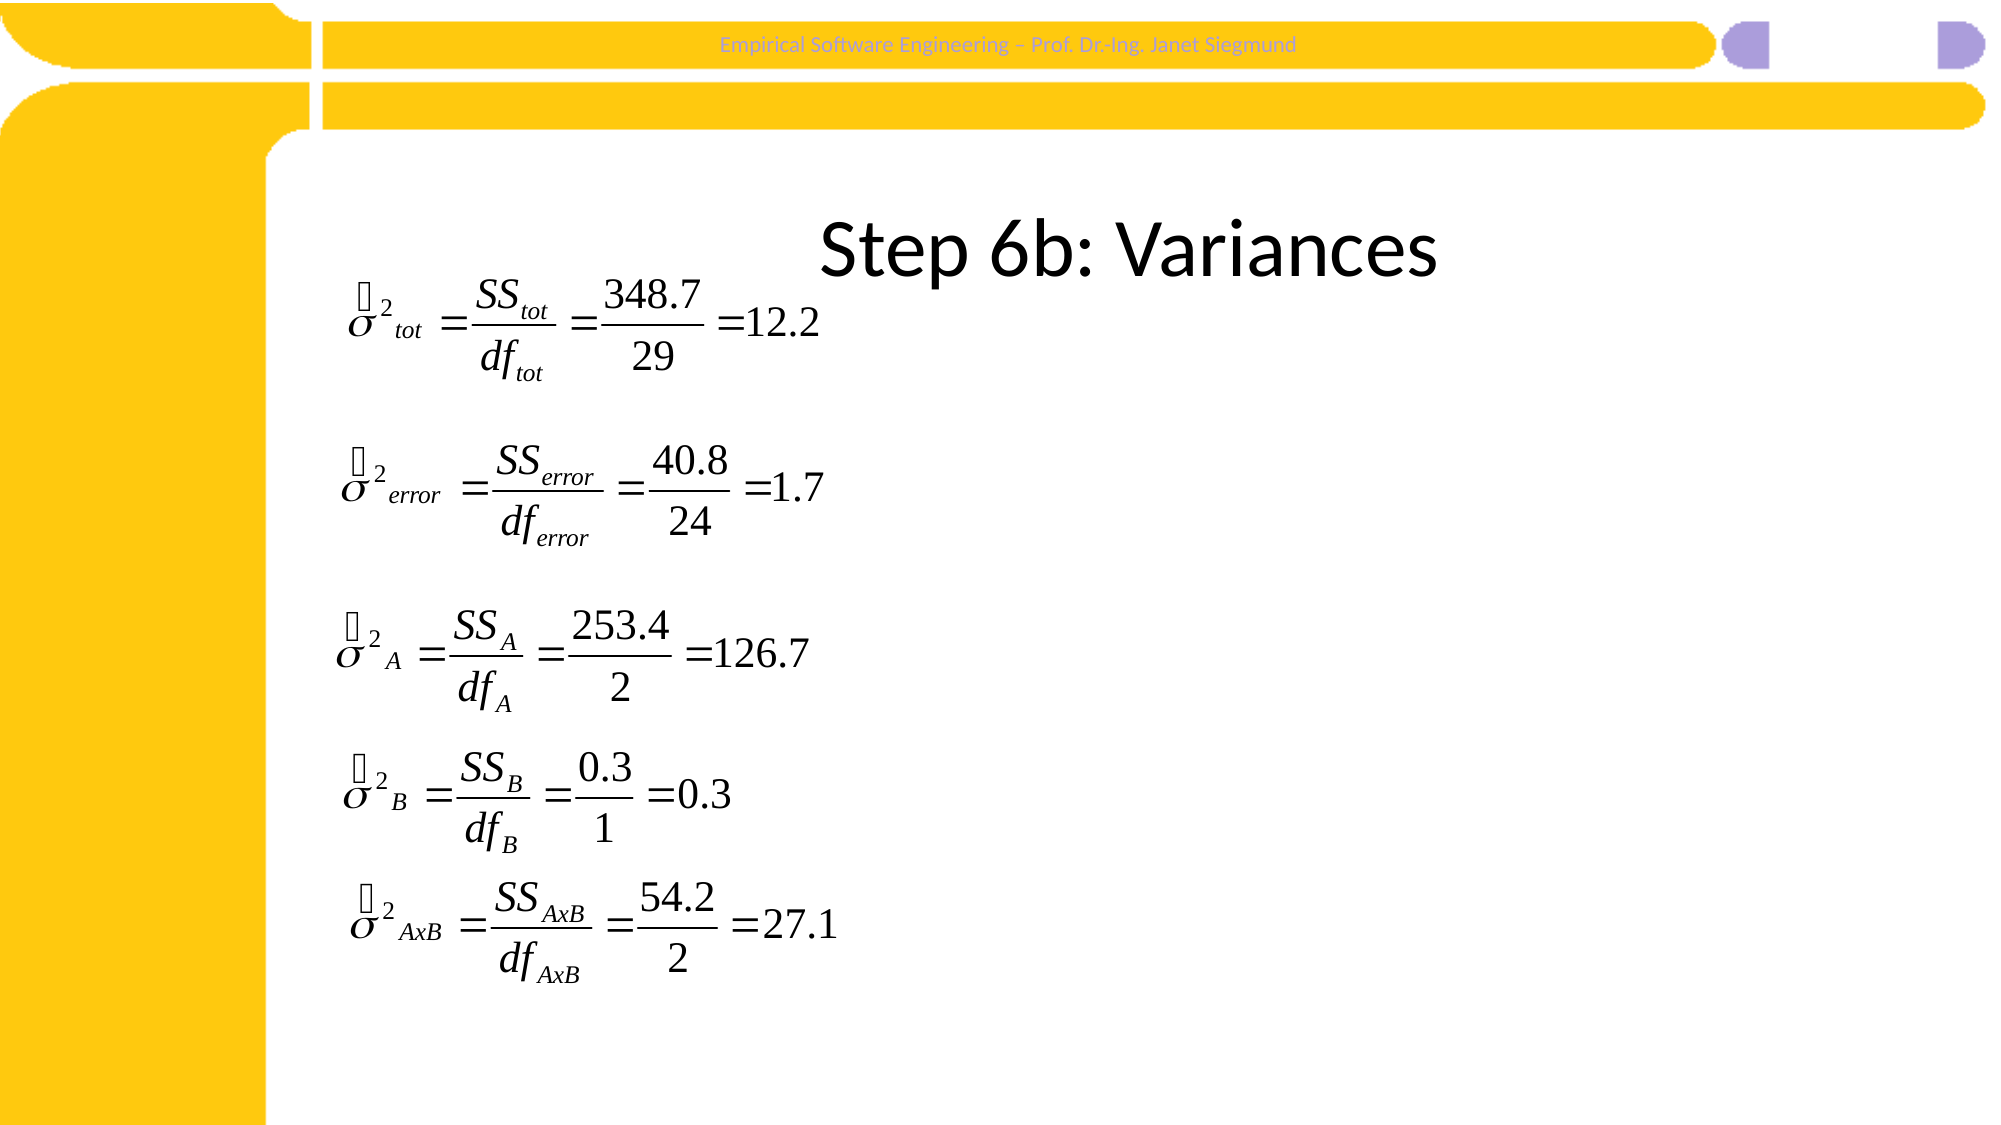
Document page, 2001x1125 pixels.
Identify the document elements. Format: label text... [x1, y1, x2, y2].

title Step 6b: Variances [267, 149, 1993, 338]
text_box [341, 266, 828, 392]
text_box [337, 739, 737, 864]
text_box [330, 597, 817, 722]
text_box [343, 869, 842, 994]
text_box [335, 432, 833, 557]
picture [0, 3, 1999, 1125]
